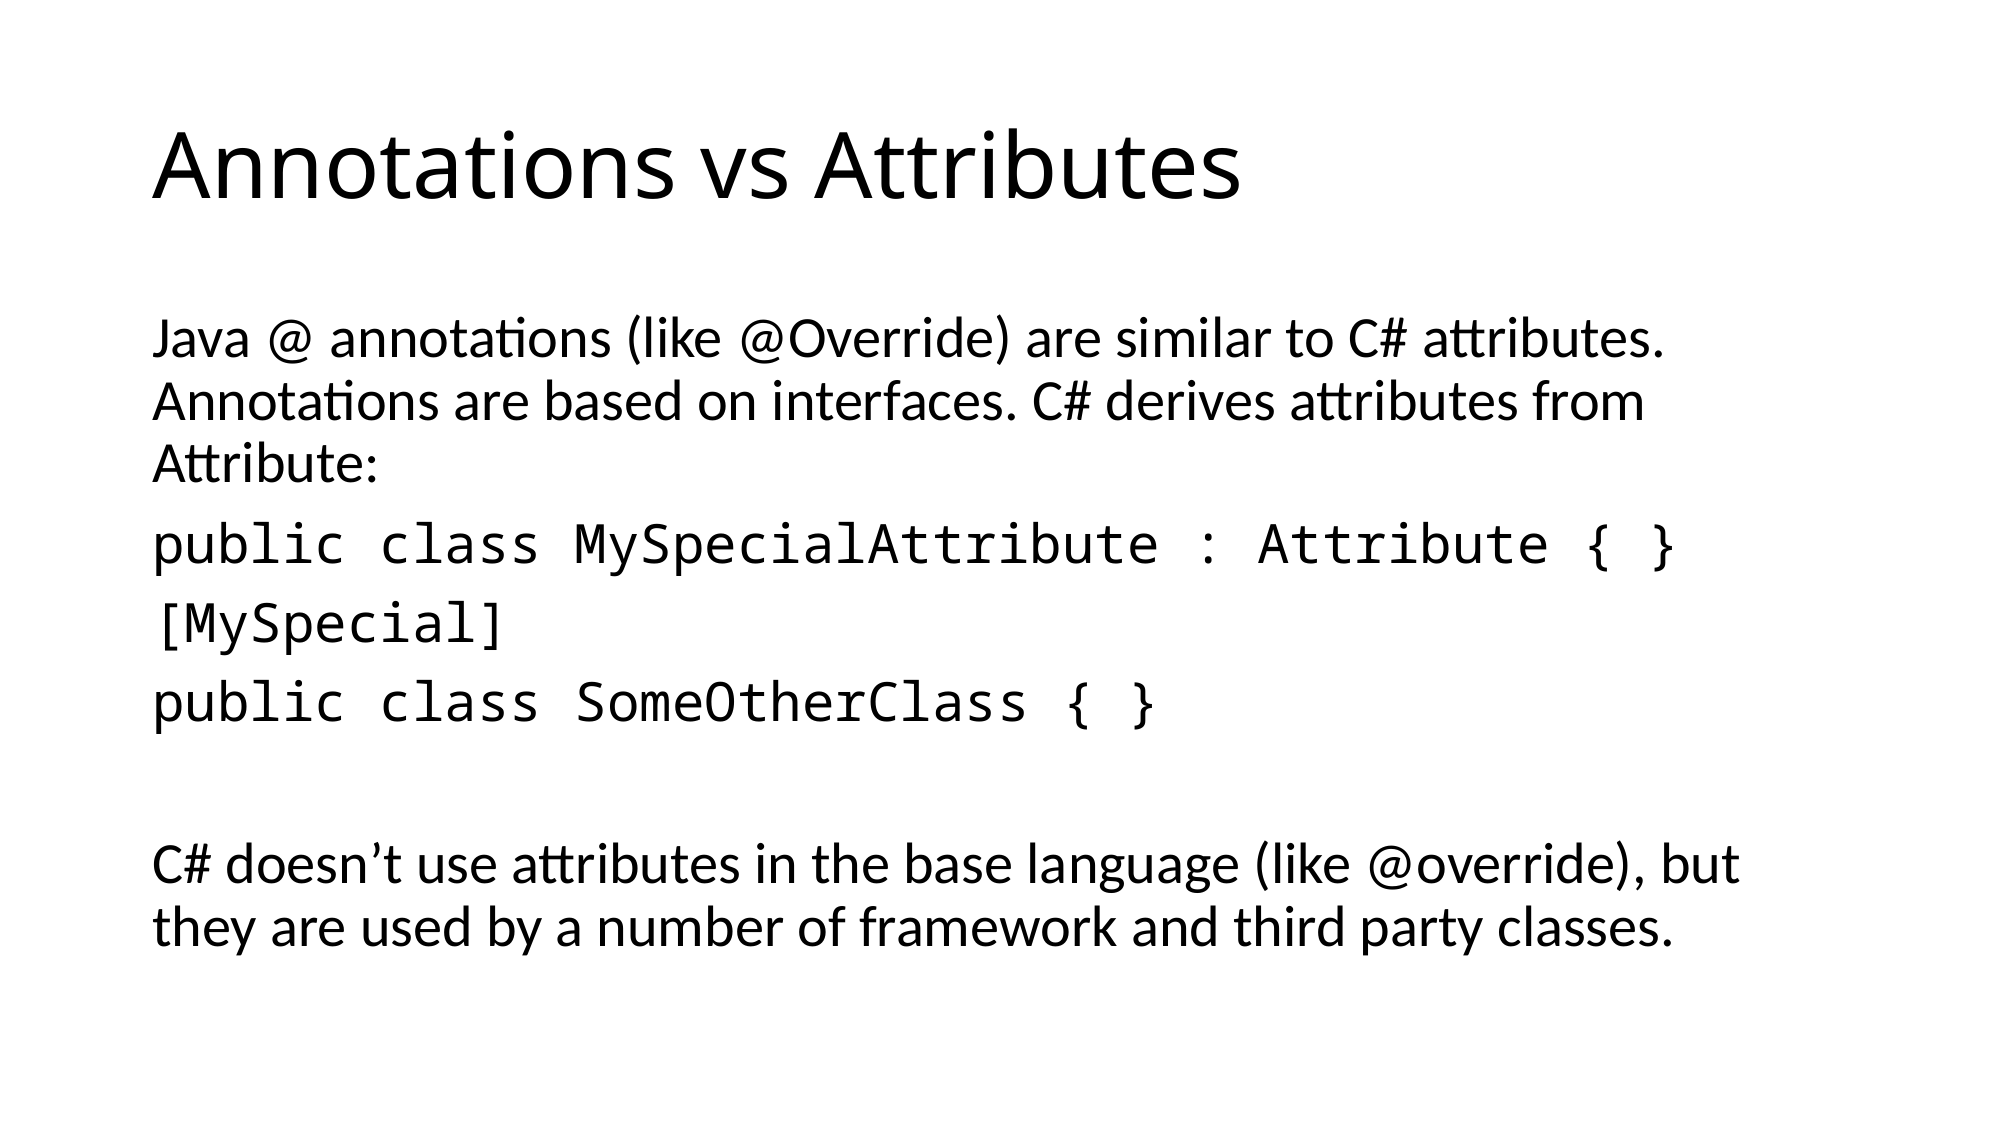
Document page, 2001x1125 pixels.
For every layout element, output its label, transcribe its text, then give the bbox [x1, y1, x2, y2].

list Java @ annotations (like @Override) are similar to C# attributes. Annotations are based on interfaces. C# derives attributes from Attribute: public class MySpecialAttribute : Attribute { } [MySpecial] public class SomeOtherClass { } C# doesn’t use attributes in the base language (like @override), but they are used by a number of framework and third party classes. [137, 299, 1863, 1014]
title Annotations vs Attributes [137, 59, 1863, 278]
